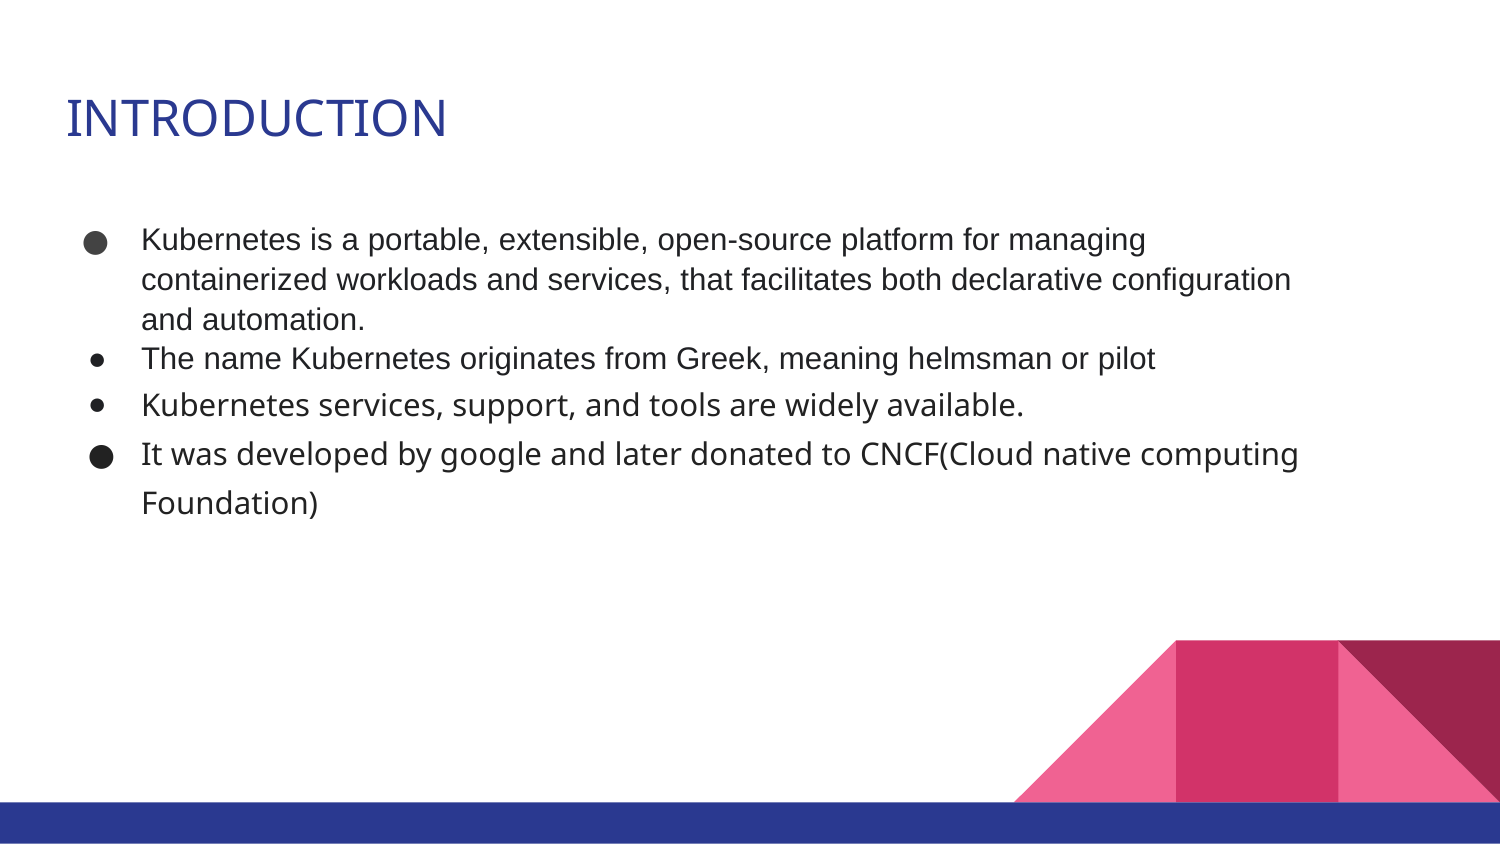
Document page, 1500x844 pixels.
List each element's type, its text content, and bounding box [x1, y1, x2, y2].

list Kubernetes is a portable, extensible, open-source platform for managing containerized workloads and services, that facilitates both declarative configuration and automation. The name Kubernetes originates from Greek, meaning helmsman or pilot Kubernetes services, support, and tools are widely available. It was developed by google and later donated to CNCF(Cloud native computing Foundation) [51, 201, 1332, 643]
title INTRODUCTION [51, 67, 1449, 167]
